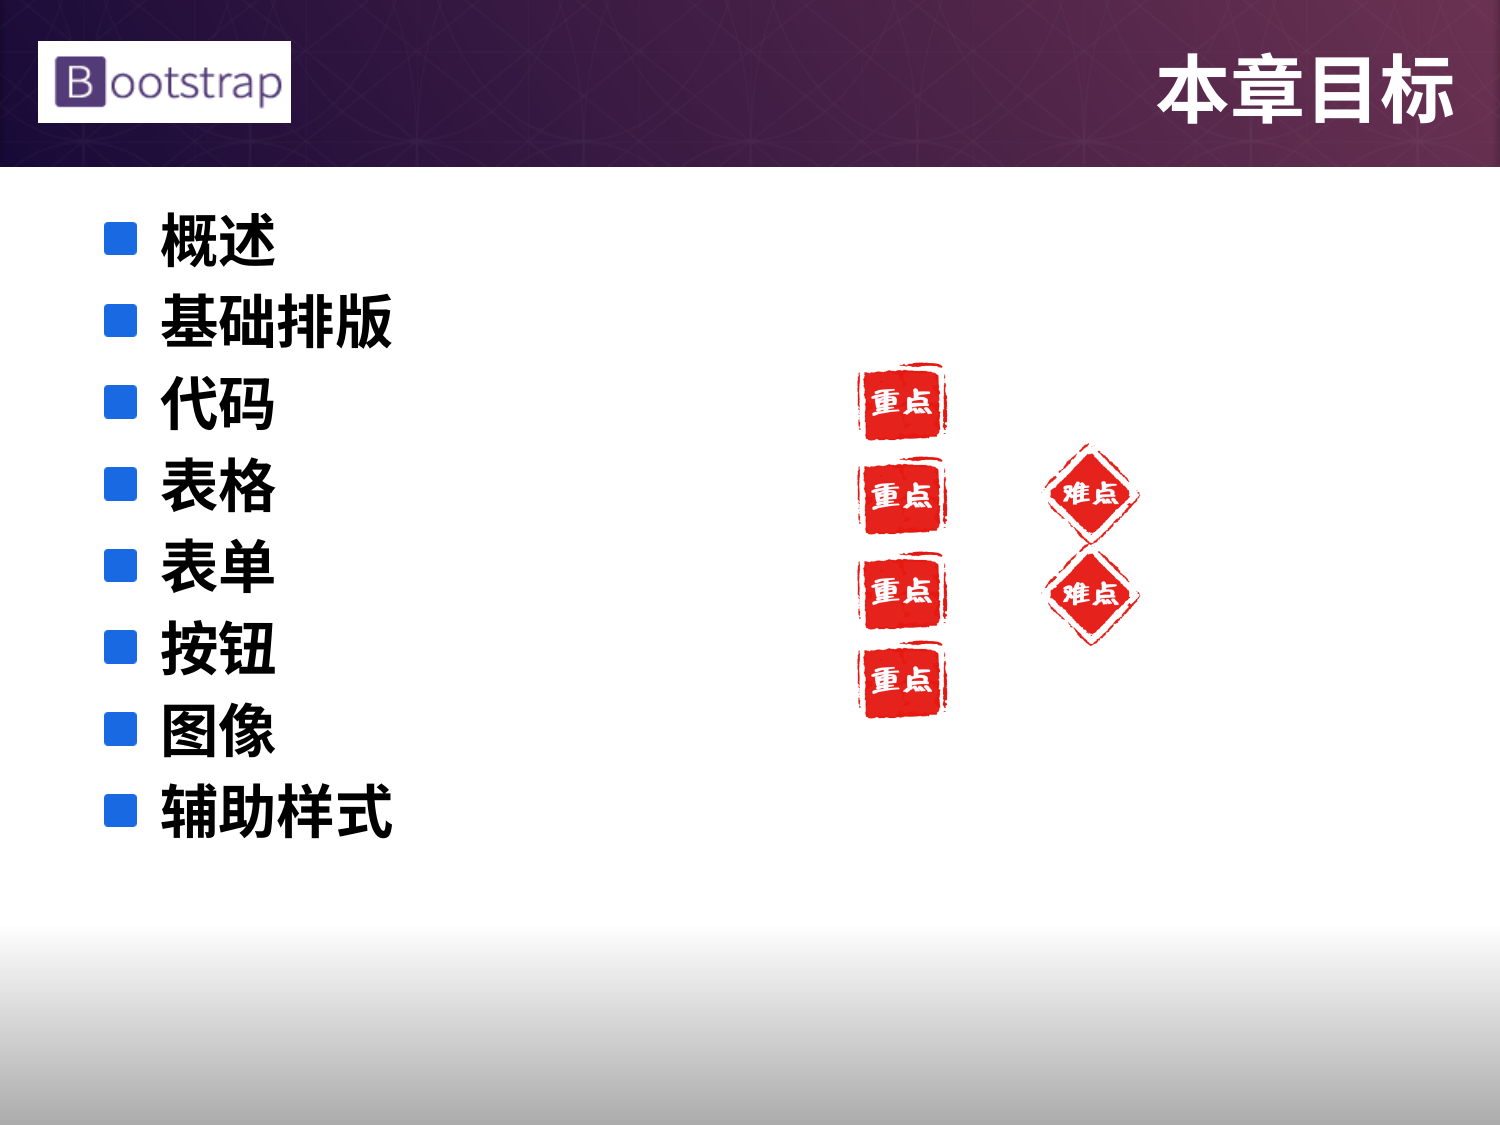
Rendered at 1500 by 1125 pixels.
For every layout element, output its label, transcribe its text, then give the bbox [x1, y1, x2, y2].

picture [104, 304, 137, 337]
picture [104, 385, 137, 419]
list 概述 基础排版 代码 表格 表单 按钮 图像 辅助样式 [88, 195, 1422, 1019]
title 本章目标 [120, 13, 1471, 162]
picture [1037, 440, 1144, 648]
picture [104, 712, 137, 746]
picture [0, 0, 1500, 167]
picture [104, 794, 137, 827]
picture [104, 467, 137, 501]
picture [104, 630, 137, 664]
picture [104, 549, 137, 582]
picture [104, 222, 137, 255]
picture [839, 339, 958, 736]
